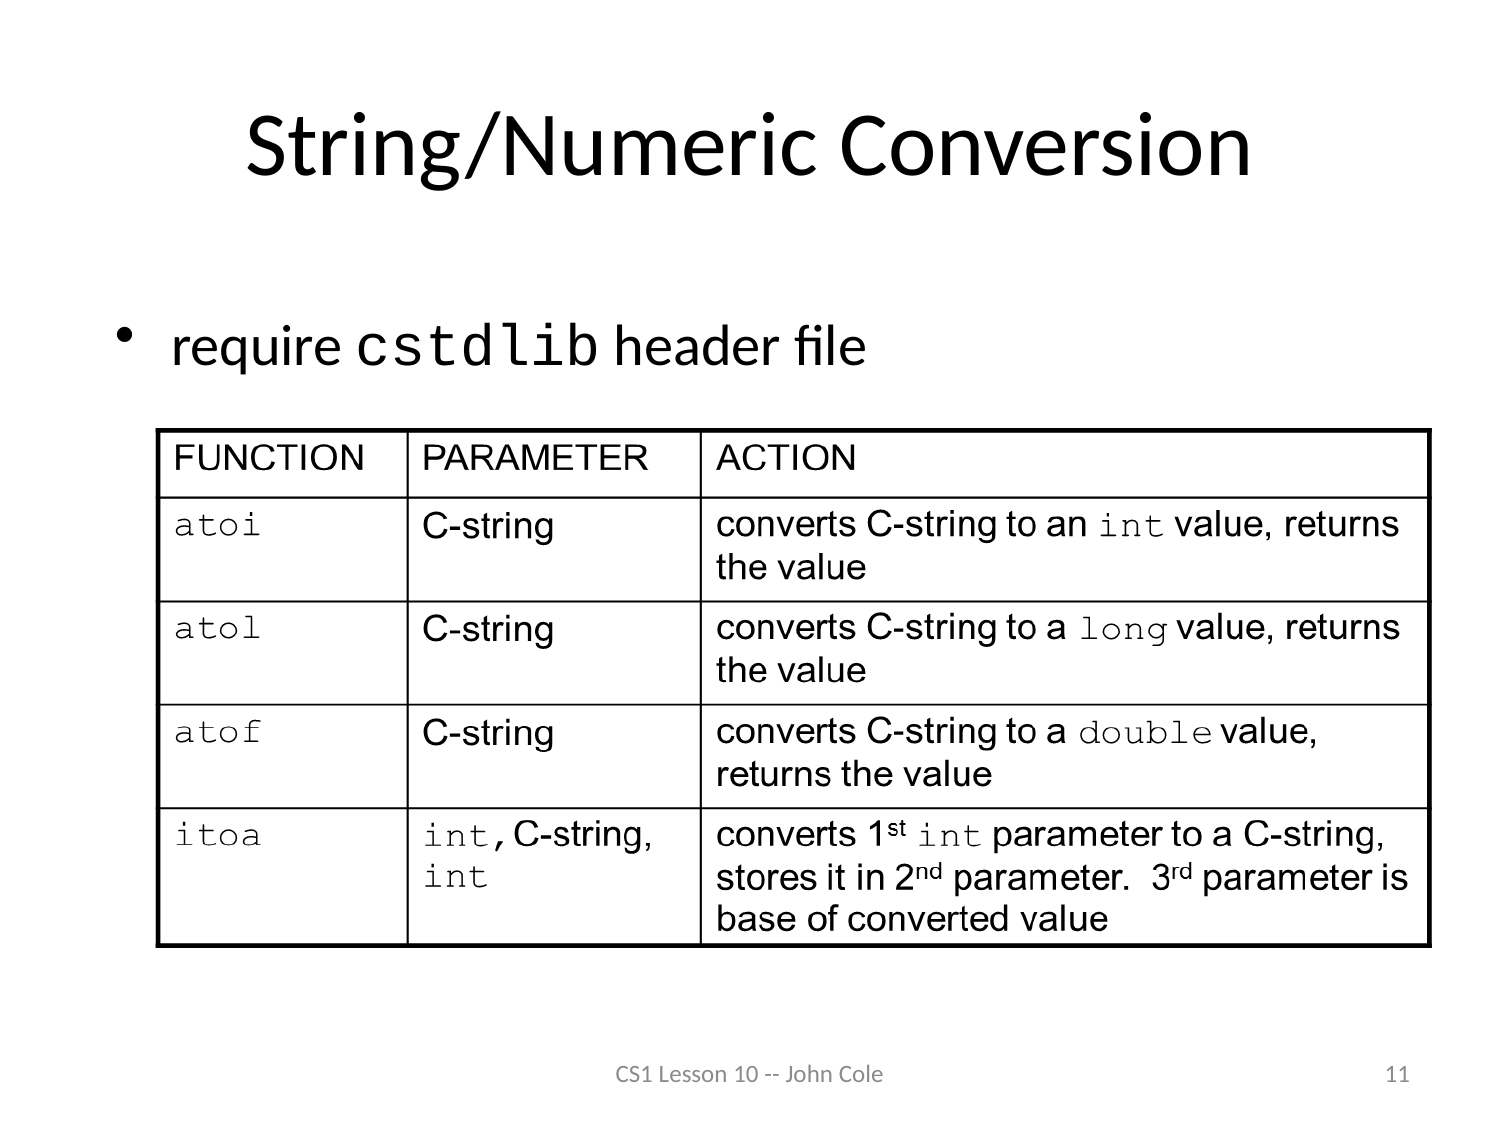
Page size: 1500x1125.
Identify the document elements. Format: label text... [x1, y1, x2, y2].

title String/Numeric Conversion [75, 45, 1425, 233]
text_box require cstdlib header file [99, 299, 1409, 412]
footer CS1 Lesson 10 -- John Cole [512, 1042, 988, 1103]
picture [149, 422, 1440, 961]
slide_number 11 [1074, 1042, 1425, 1103]
